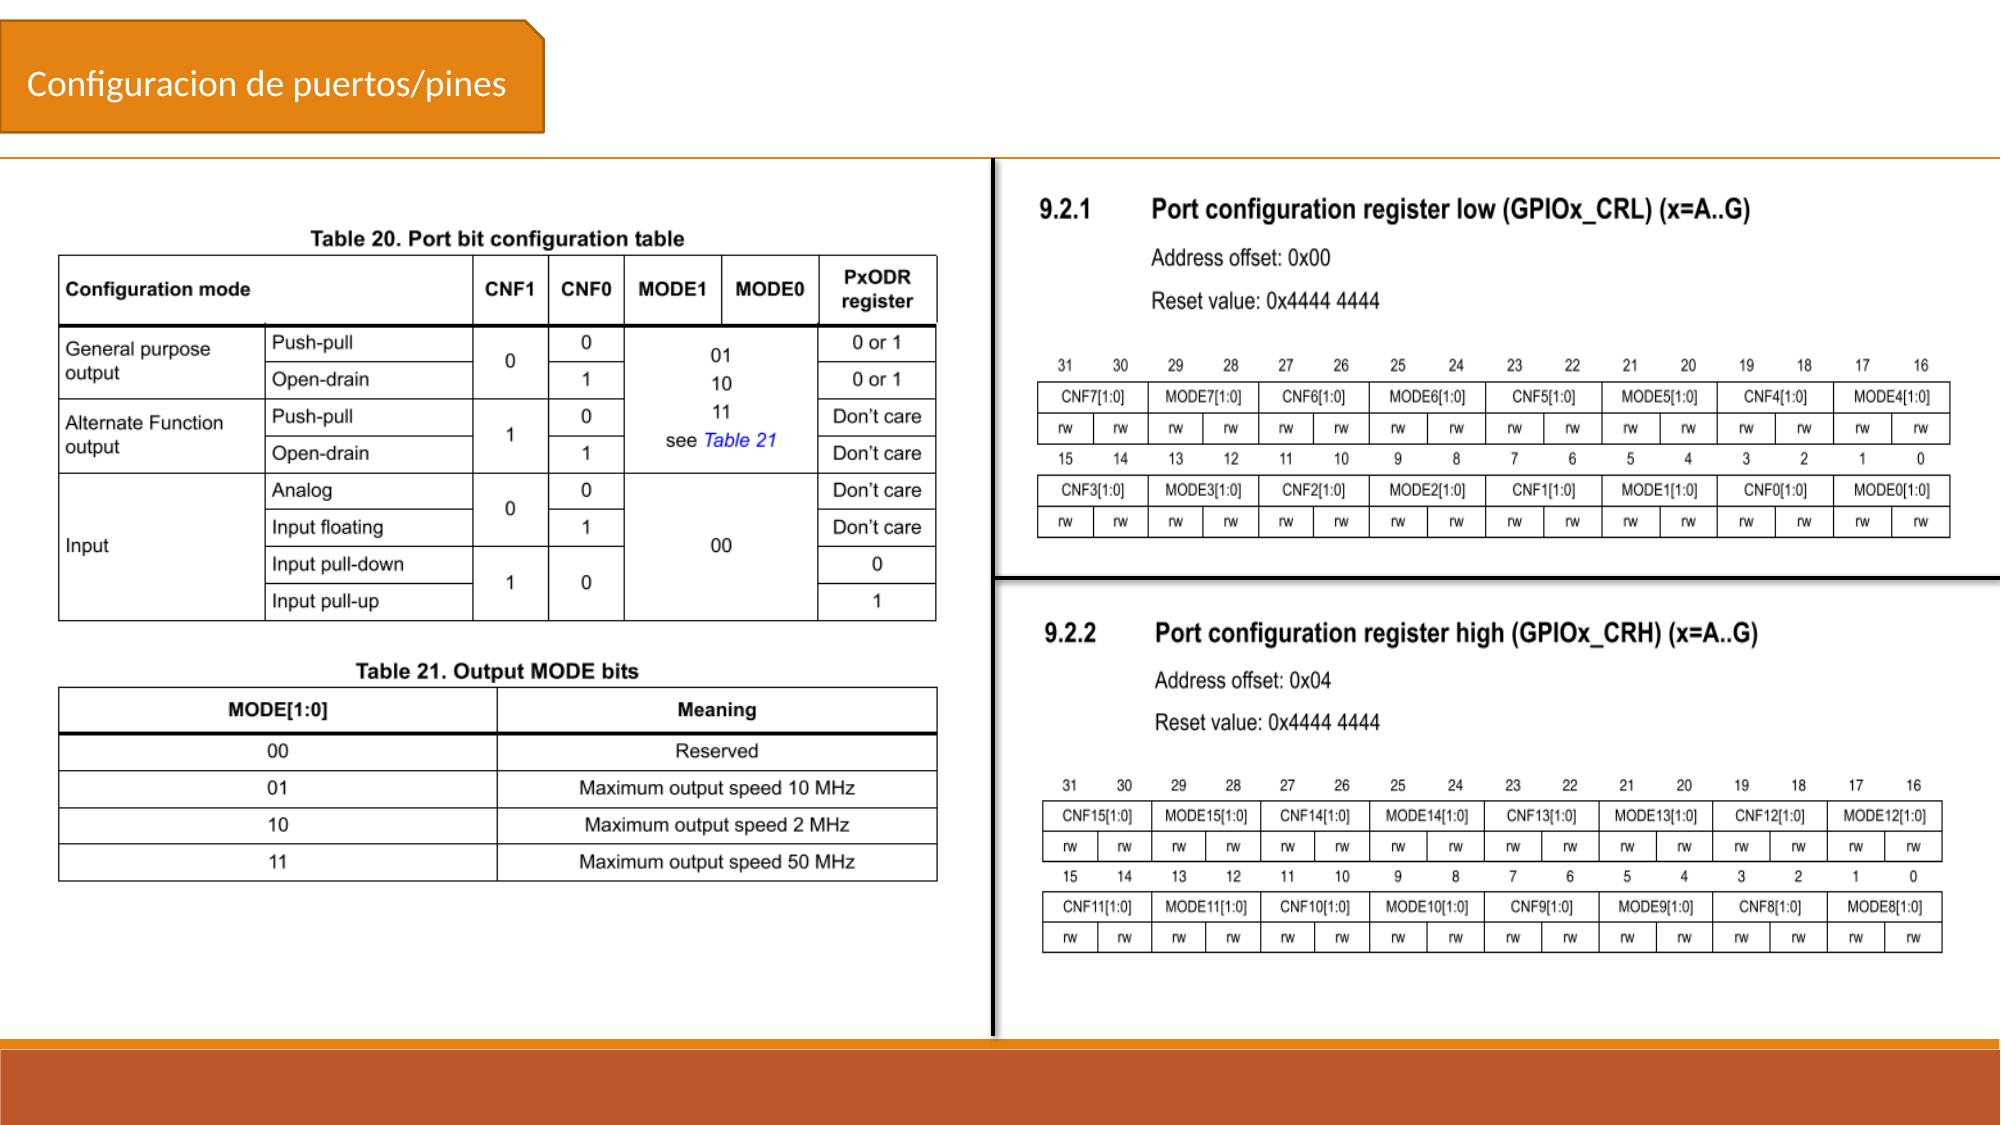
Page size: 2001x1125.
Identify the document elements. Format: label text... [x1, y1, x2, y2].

text_box Configuracion de puertos/pines [0, 19, 545, 134]
picture [1039, 598, 1946, 967]
picture [1026, 195, 1956, 552]
picture [38, 223, 952, 902]
